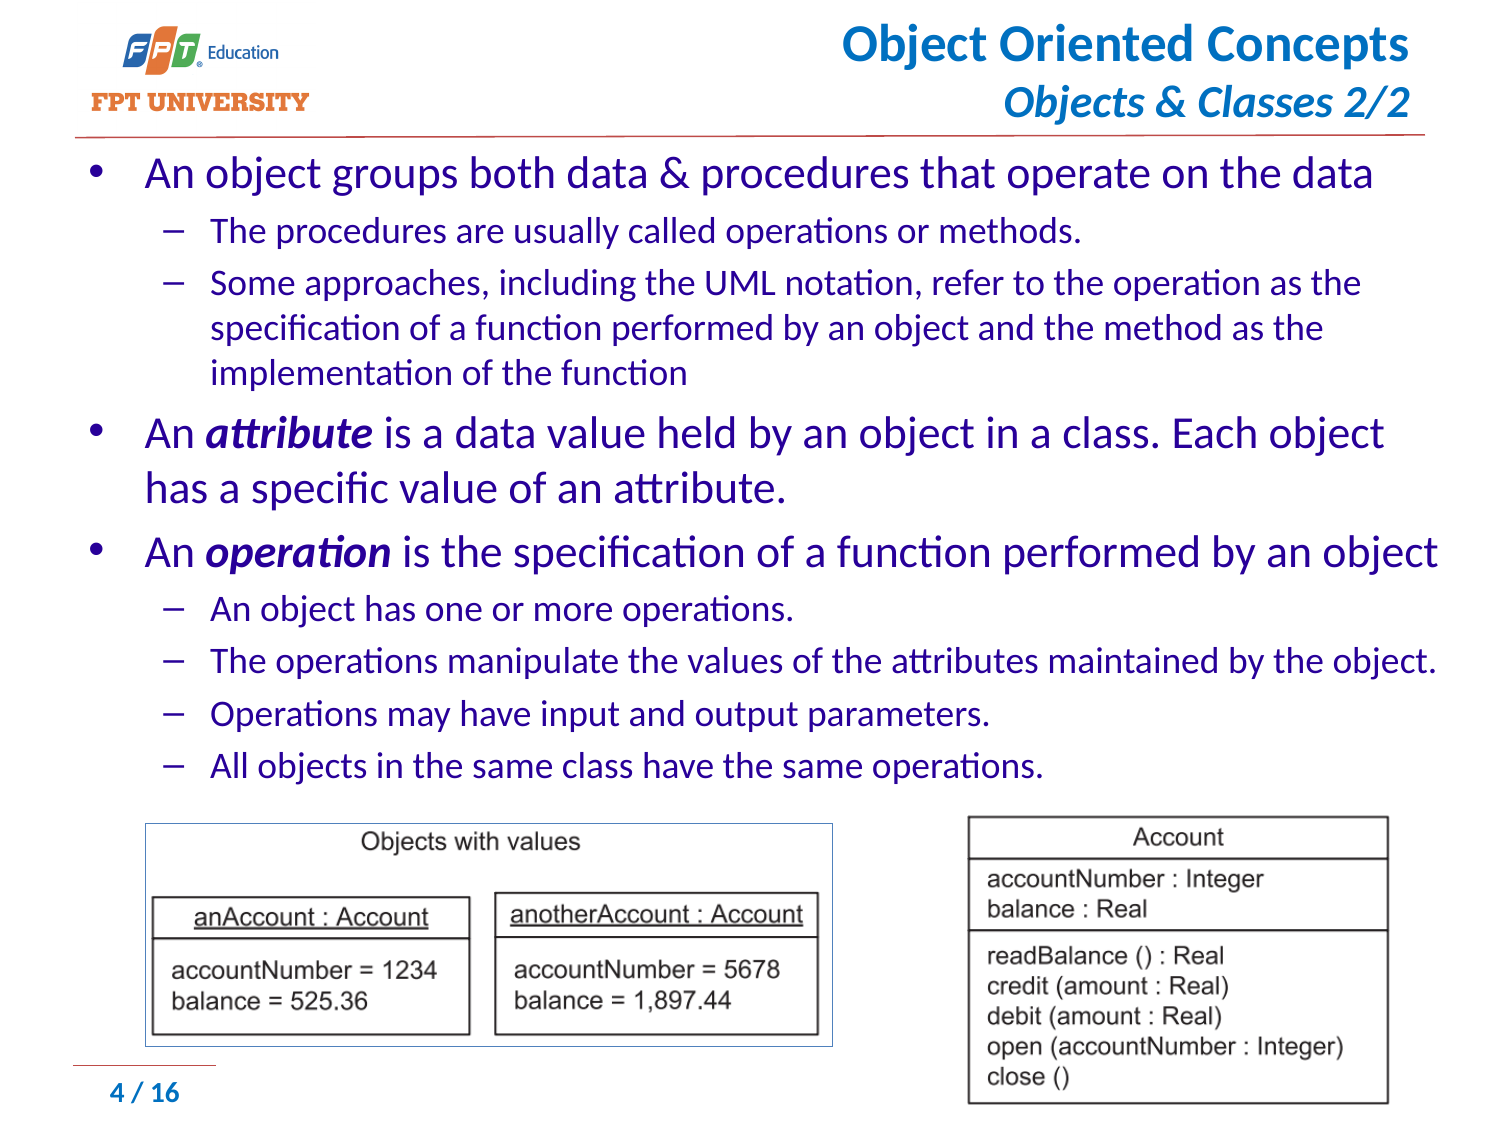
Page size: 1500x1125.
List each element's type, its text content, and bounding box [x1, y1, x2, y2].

picture [962, 806, 1397, 1118]
title Object Oriented Concepts Objects & Classes 2/2 [315, 0, 1425, 135]
picture [144, 823, 833, 1048]
picture [77, 2, 315, 133]
list An object groups both data & procedures that operate on the data The procedures are usually called operations or methods. Some approaches, including the UML notation, refer to the operation as the speciﬁcation of a function performed by an object and the method as the implementation of the function An attribute is a data value held by an object in a class. Each object has a speciﬁc value of an attribute. An operation is the speciﬁcation of a function performed by an object An object has one or more operations. The operations manipulate the values of the attributes maintained by the object. Operations may have input and output parameters. All objects in the same class have the same operations. [73, 135, 1471, 941]
